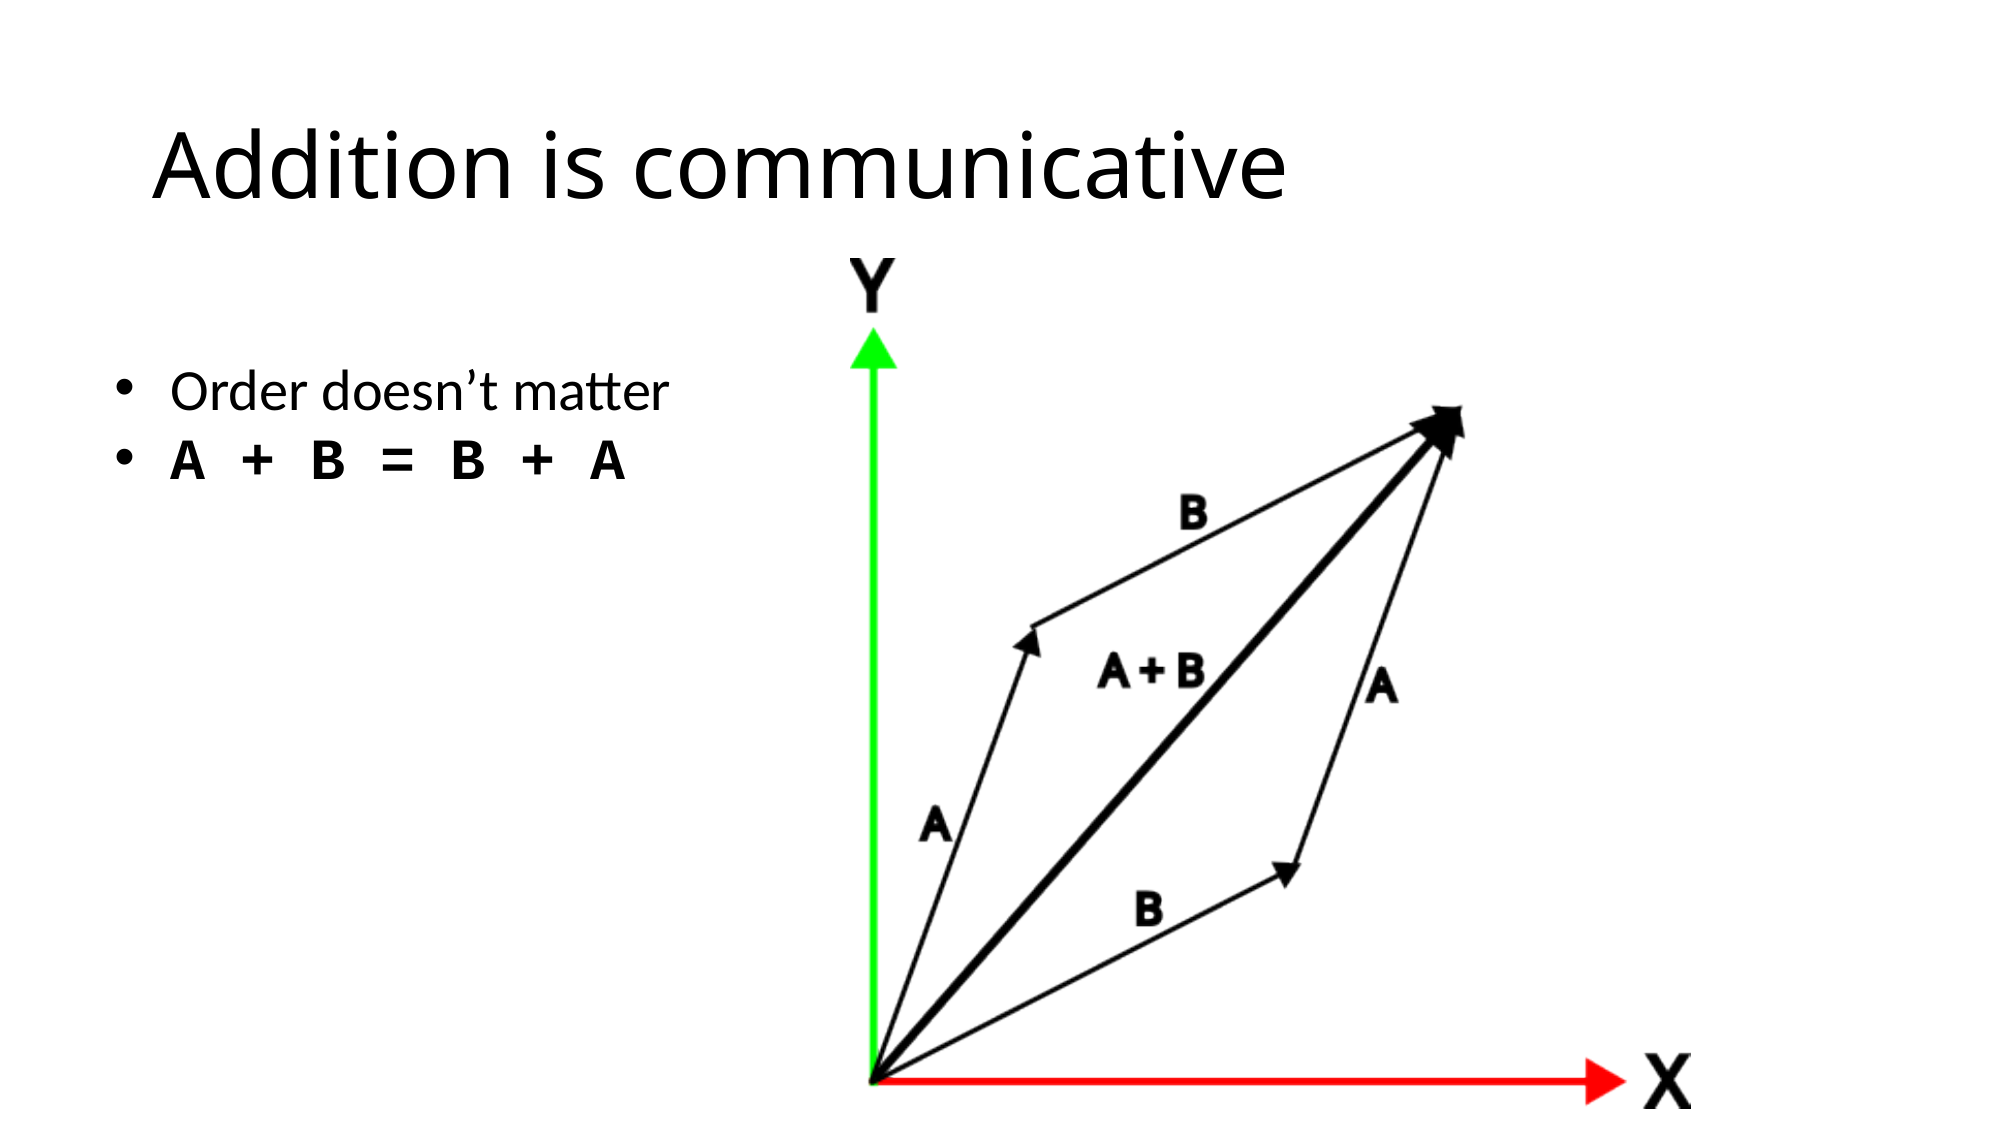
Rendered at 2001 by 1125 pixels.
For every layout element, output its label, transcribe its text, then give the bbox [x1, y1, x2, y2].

title Addition is communicative [137, 59, 1863, 278]
picture [850, 258, 1691, 1109]
text_box Order doesn’t matter A + B = B + A [99, 344, 687, 499]
